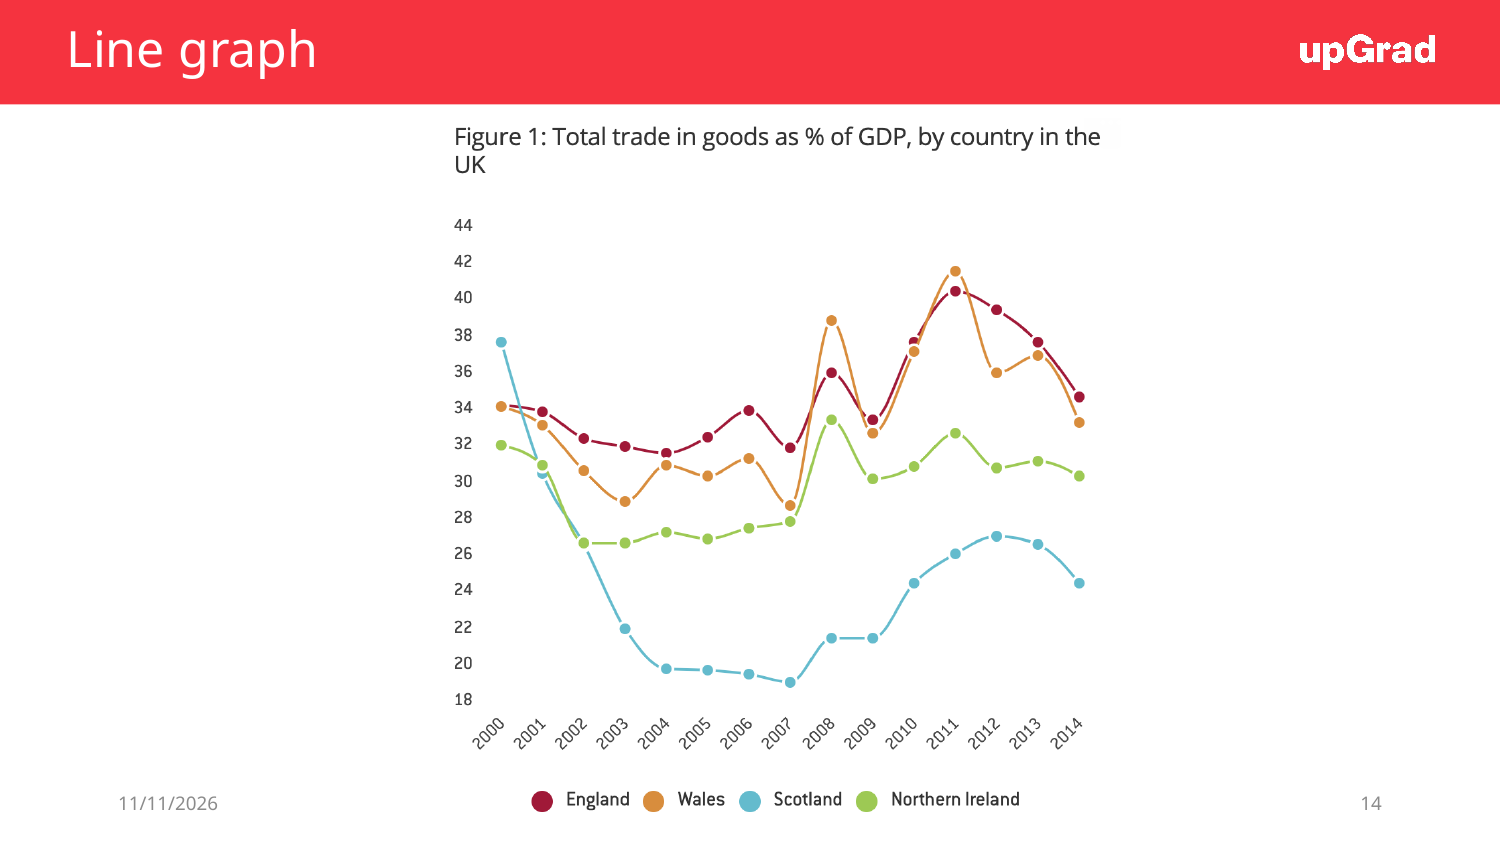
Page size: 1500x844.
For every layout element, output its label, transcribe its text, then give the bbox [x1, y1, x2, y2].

slide_number 14 [1059, 782, 1397, 827]
picture [440, 118, 1121, 824]
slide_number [103, 782, 441, 827]
title Line graph [51, 20, 665, 83]
picture [1300, 34, 1435, 70]
